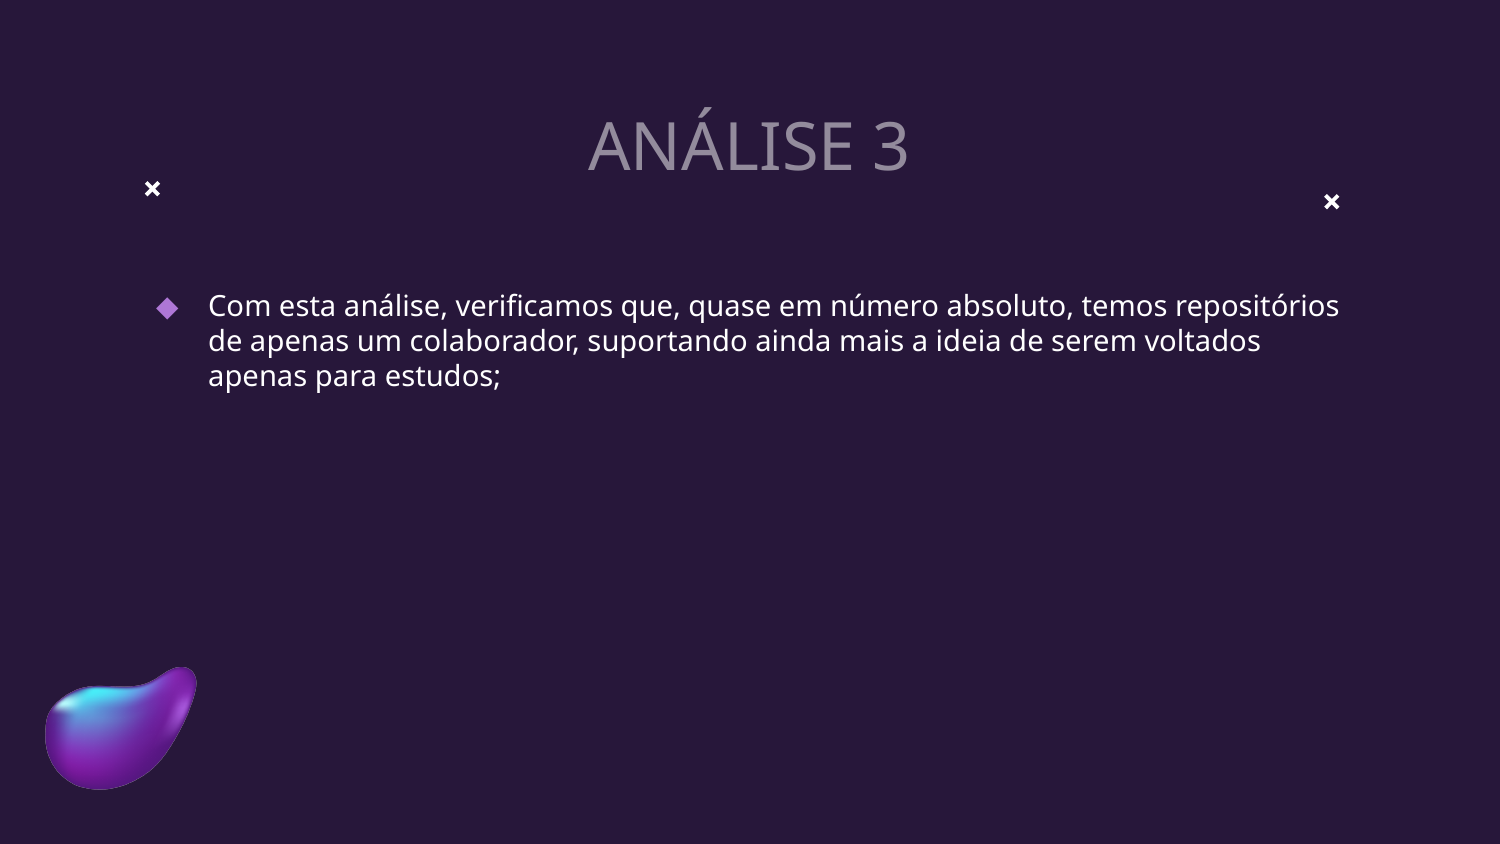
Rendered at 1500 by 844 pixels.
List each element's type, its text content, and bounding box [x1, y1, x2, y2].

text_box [1325, 195, 1339, 209]
list Com esta análise, verificamos que, quase em número absoluto, temos repositórios de apenas um colaborador, suportando ainda mais a ideia de serem voltados apenas para estudos; [118, 272, 1382, 646]
title ANÁLISE 3 [118, 88, 1382, 183]
picture [27, 642, 226, 810]
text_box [145, 182, 159, 196]
